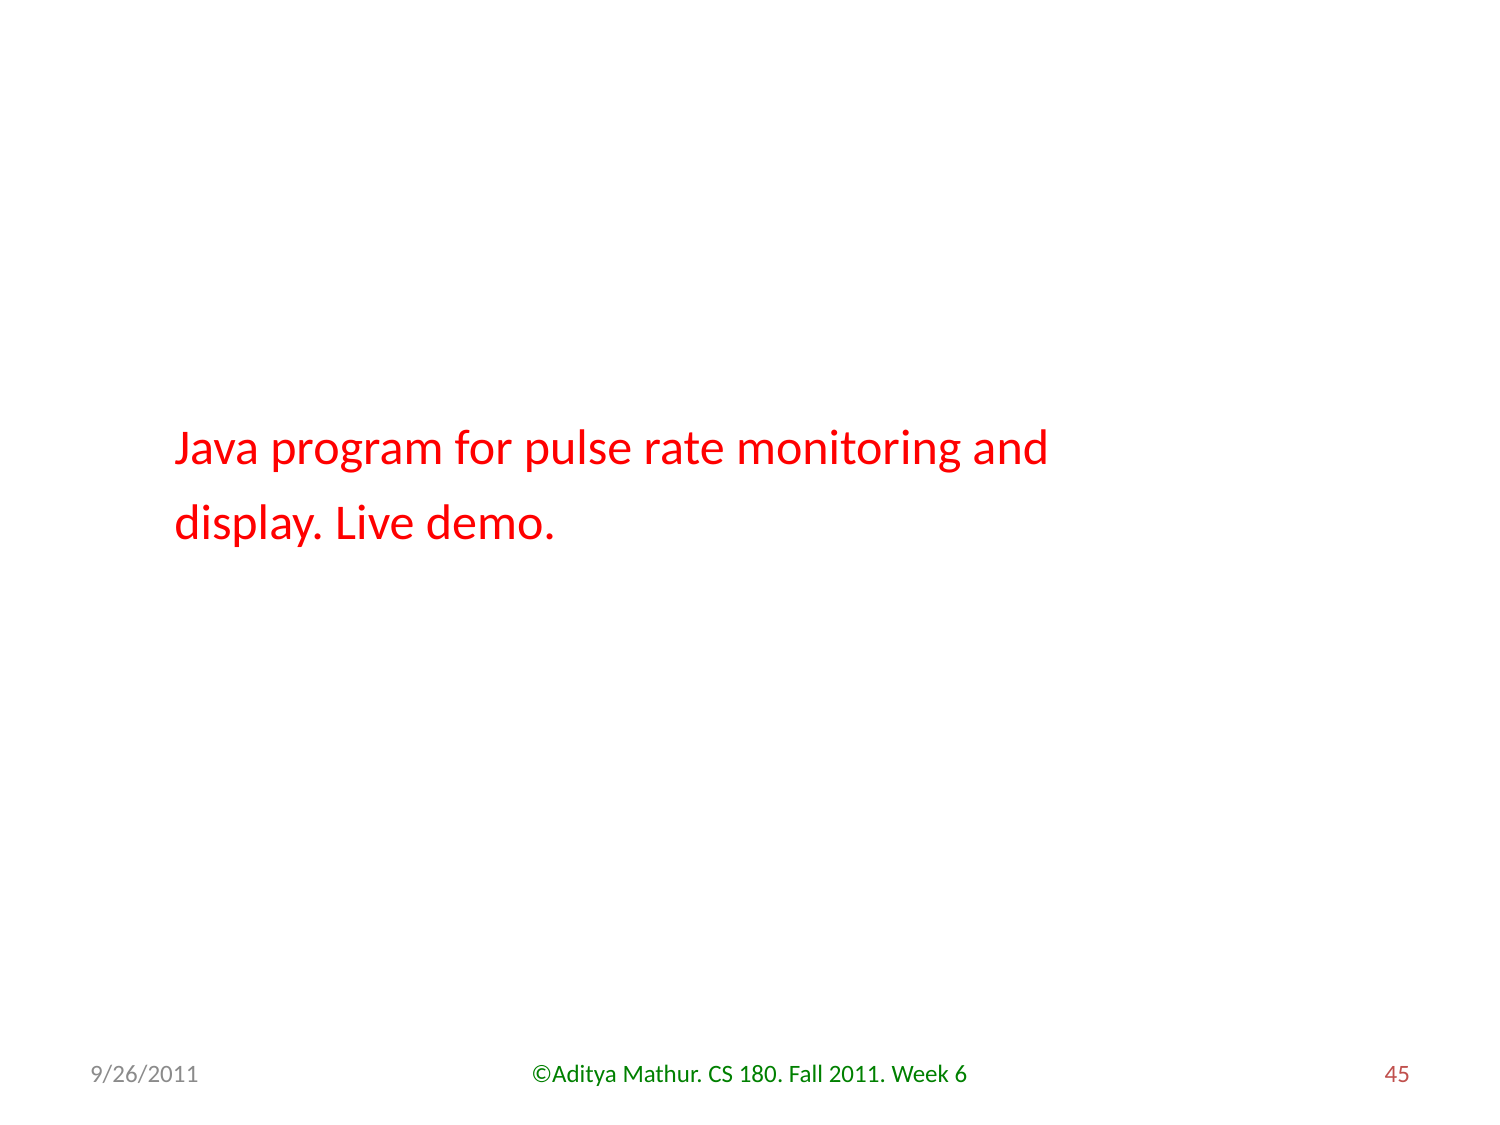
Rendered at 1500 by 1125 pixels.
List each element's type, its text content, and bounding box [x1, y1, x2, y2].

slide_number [75, 1042, 425, 1103]
footer ©Aditya Mathur. CS 180. Fall 2011. Week 6 [512, 1042, 988, 1103]
text_box Java program for pulse rate monitoring and display. Live demo. [159, 392, 1170, 558]
slide_number 45 [1074, 1042, 1425, 1103]
